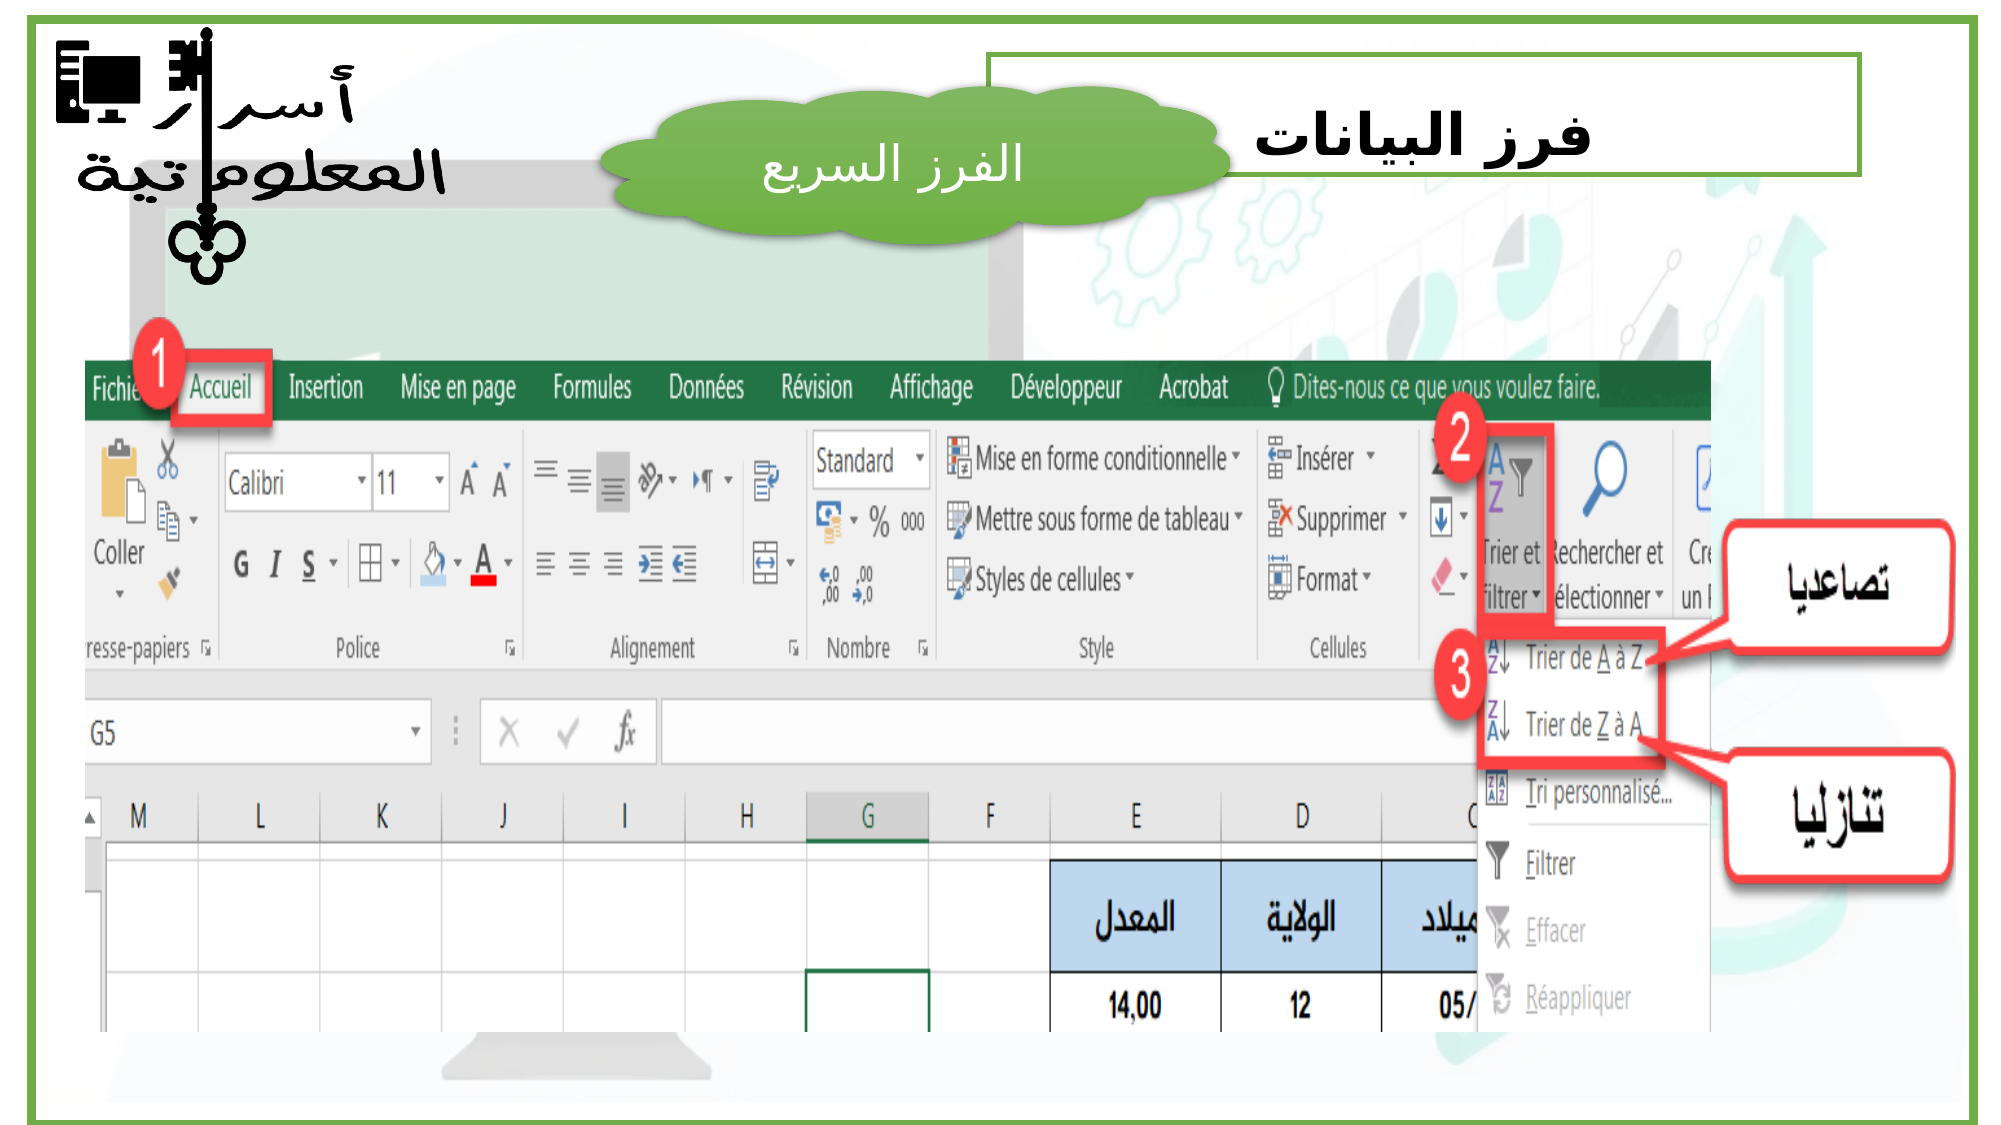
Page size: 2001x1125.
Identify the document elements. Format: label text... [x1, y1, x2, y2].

picture [85, 316, 1956, 1032]
text_box الفرز السريع [600, 86, 1231, 245]
text_box فرز البيانات [987, 54, 1860, 175]
picture [56, 27, 445, 285]
